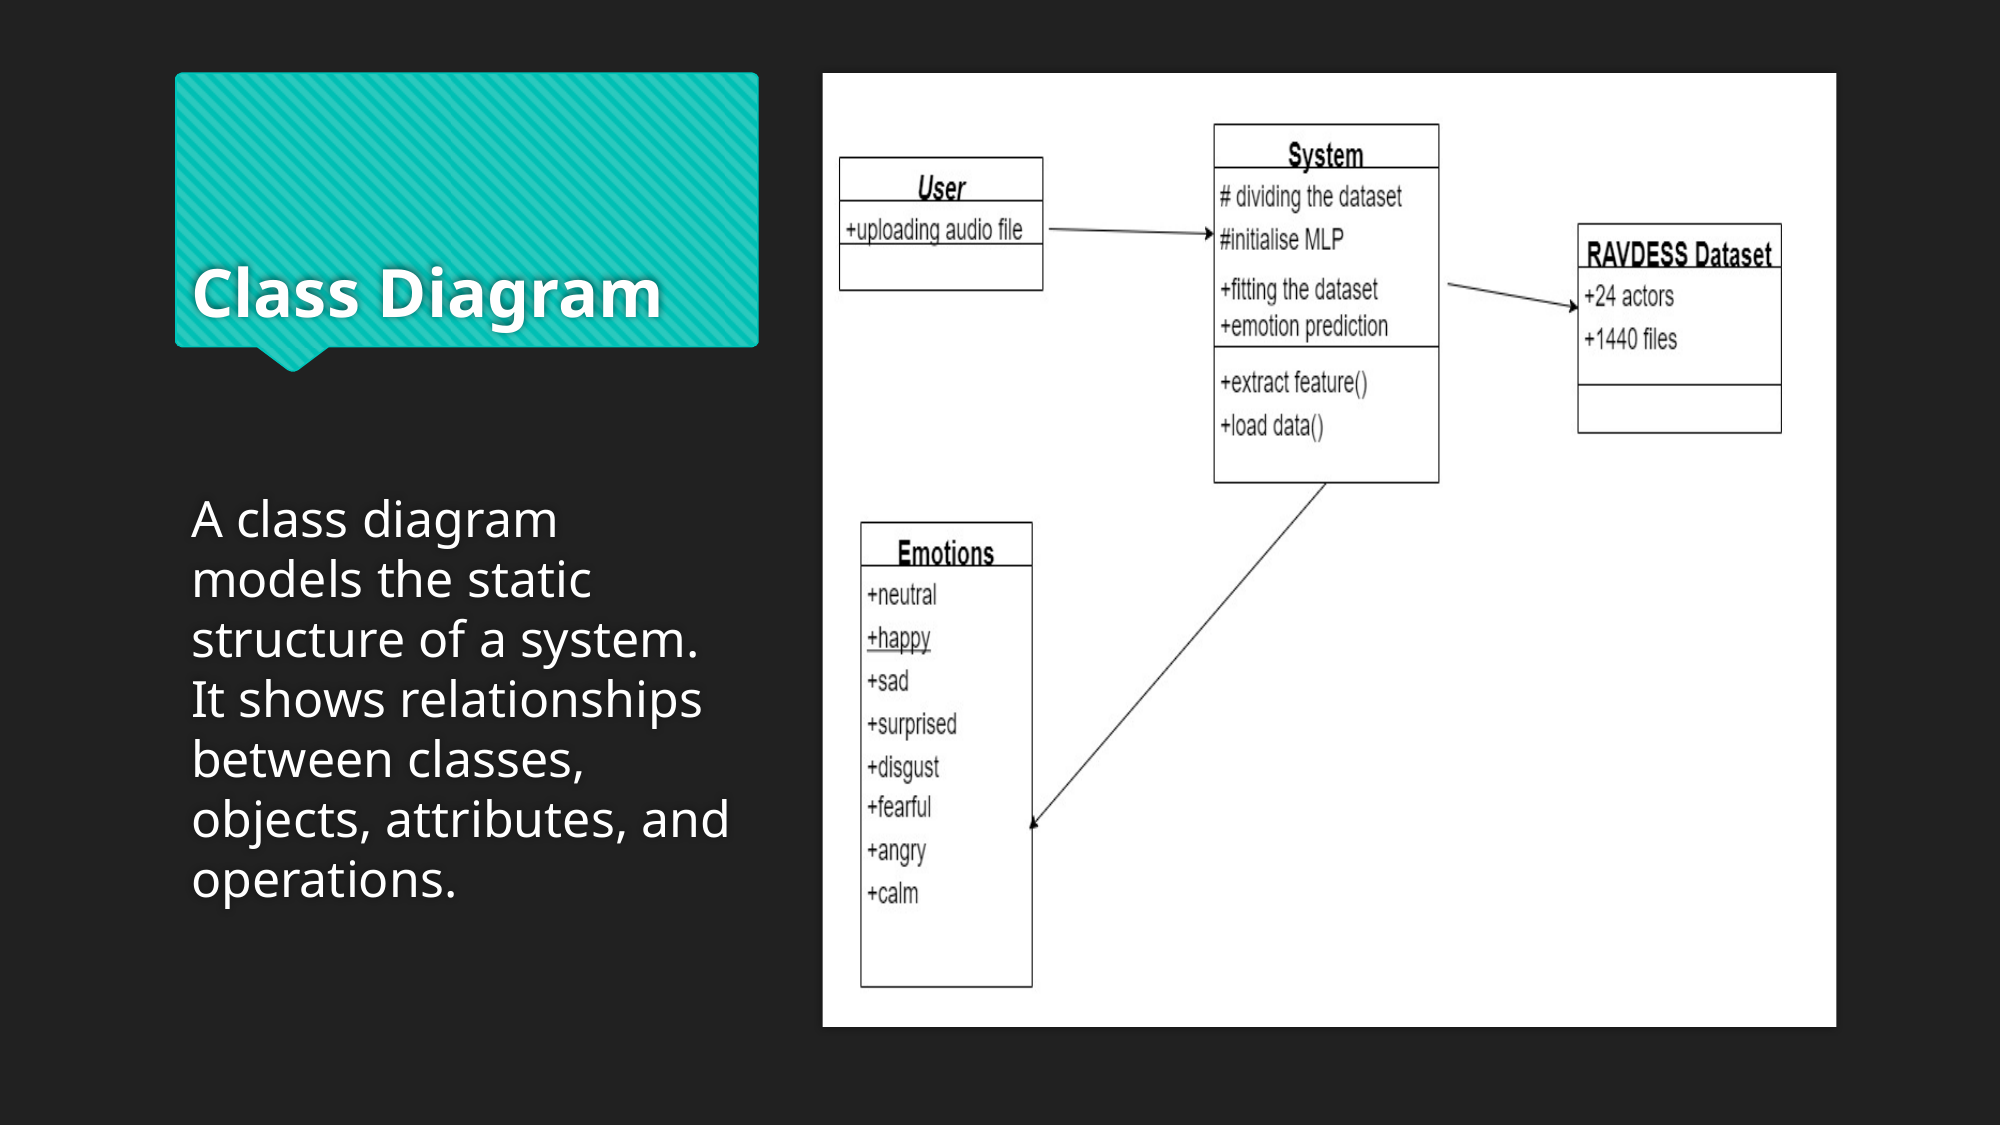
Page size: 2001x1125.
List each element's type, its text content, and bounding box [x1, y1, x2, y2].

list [822, 73, 1837, 1027]
title Class Diagram [176, 73, 758, 339]
list A class diagram models the static structure of a system. It shows relationships between classes, objects, attributes, and operations. [176, 370, 758, 1026]
